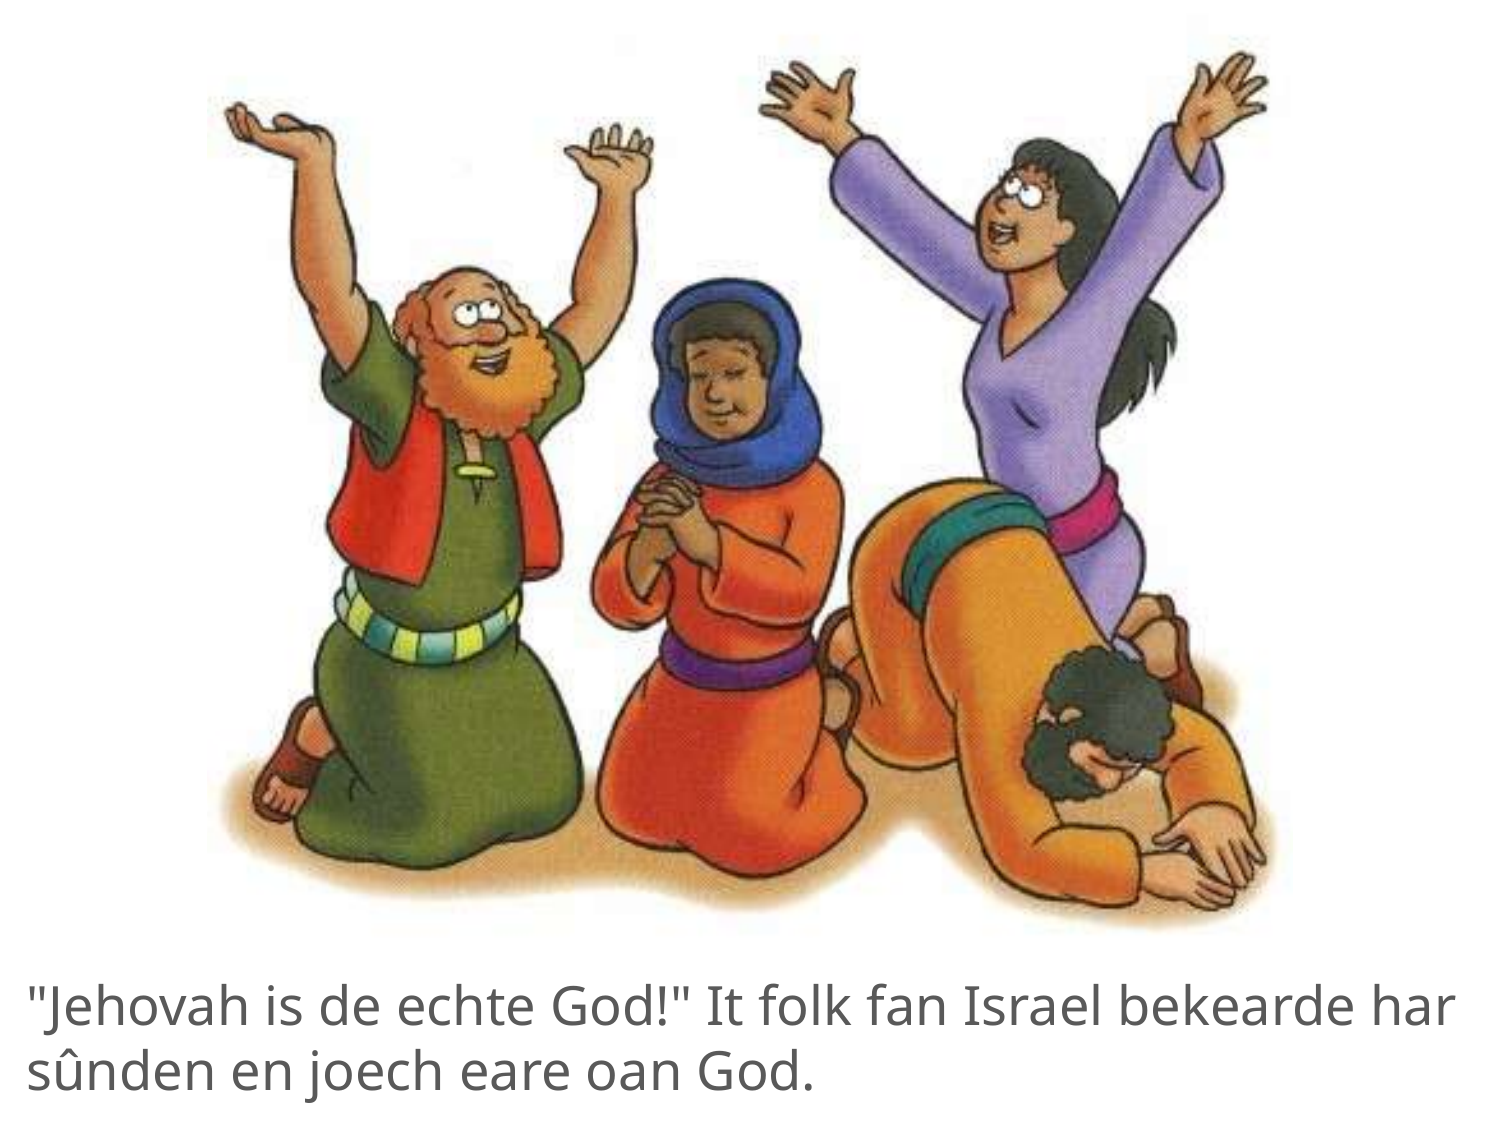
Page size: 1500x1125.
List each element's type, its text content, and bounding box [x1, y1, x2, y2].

picture [207, 0, 1293, 953]
text_box "Jehovah is de echte God!" It folk fan Israel bekearde har sûnden en joech eare oan God. [11, 964, 1498, 1109]
